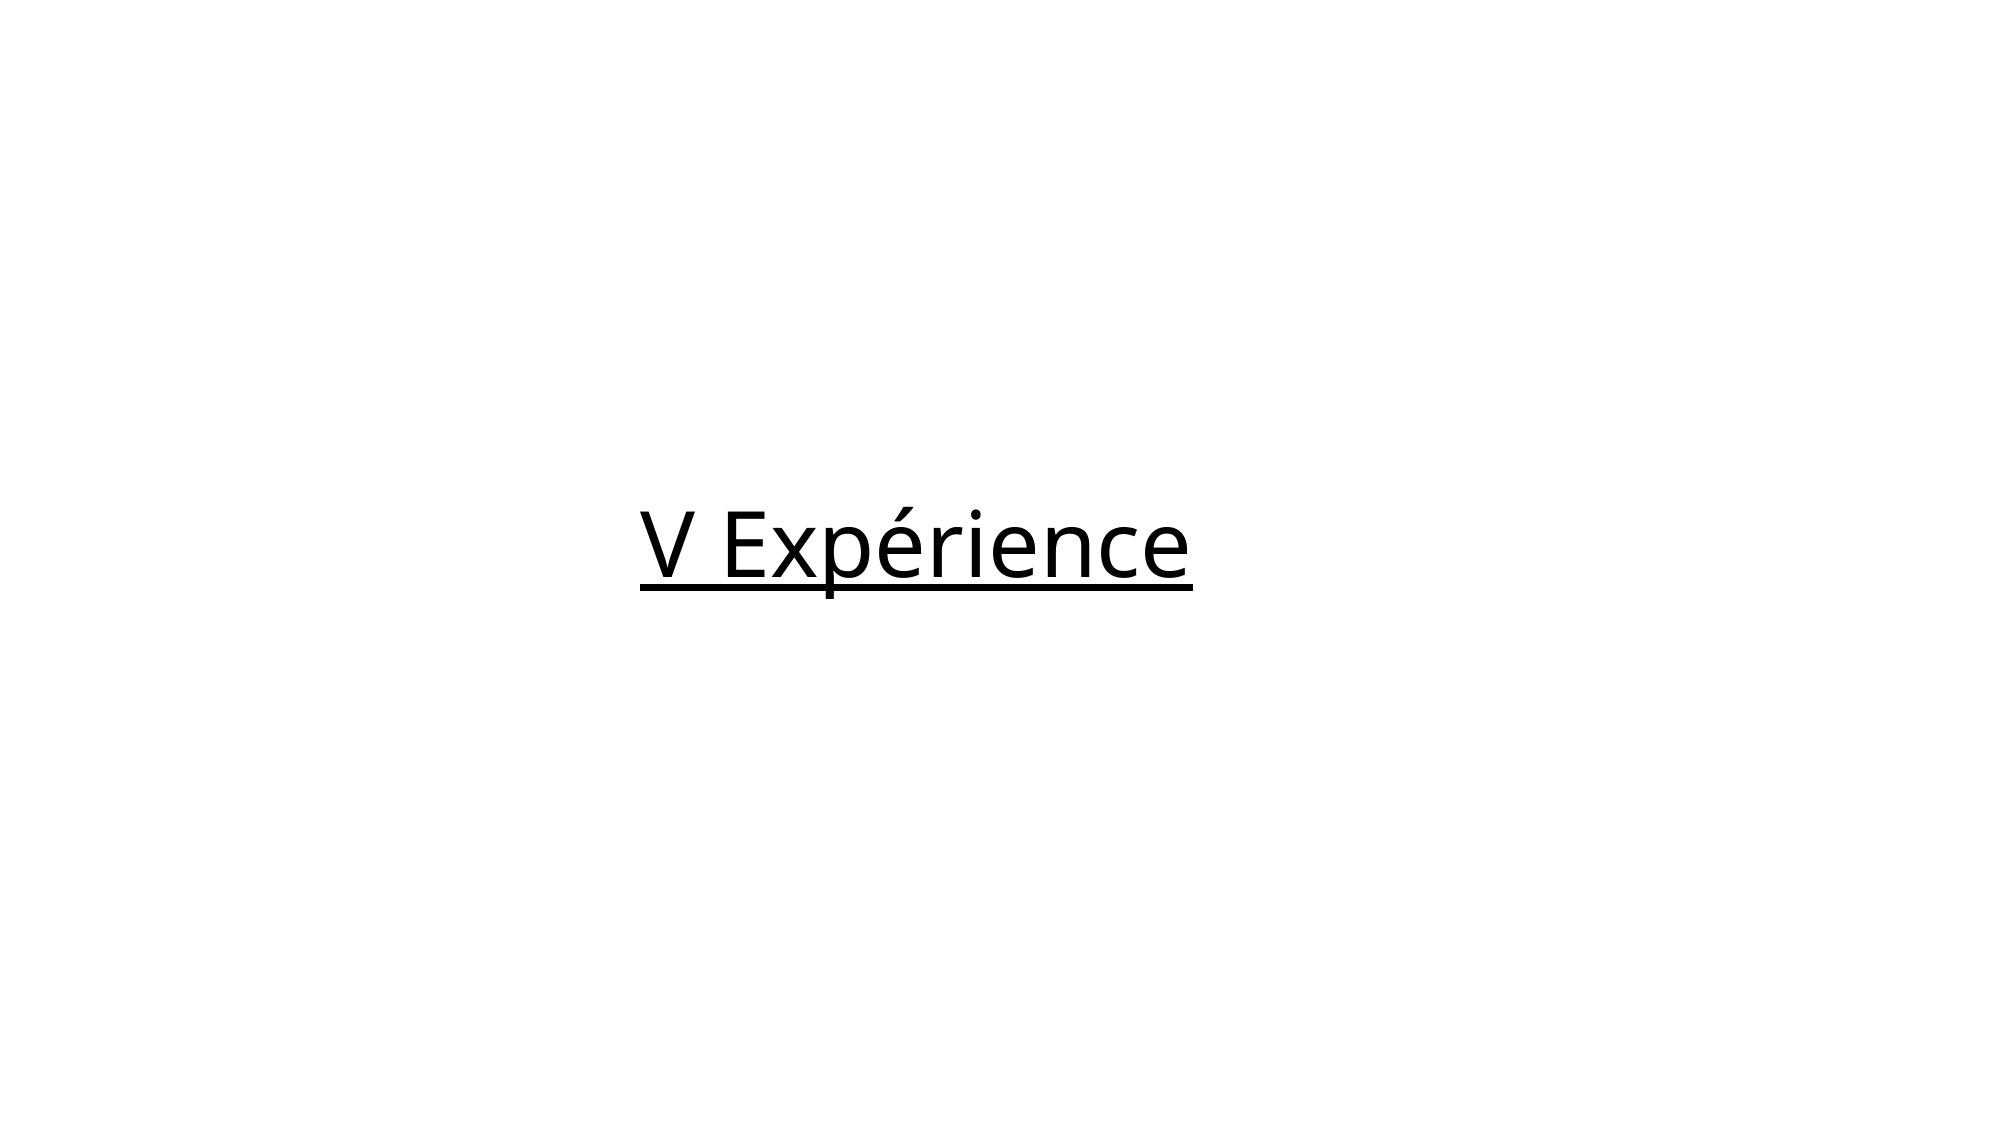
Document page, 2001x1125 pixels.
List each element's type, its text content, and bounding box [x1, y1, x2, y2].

title V Expérience [625, 438, 2000, 657]
